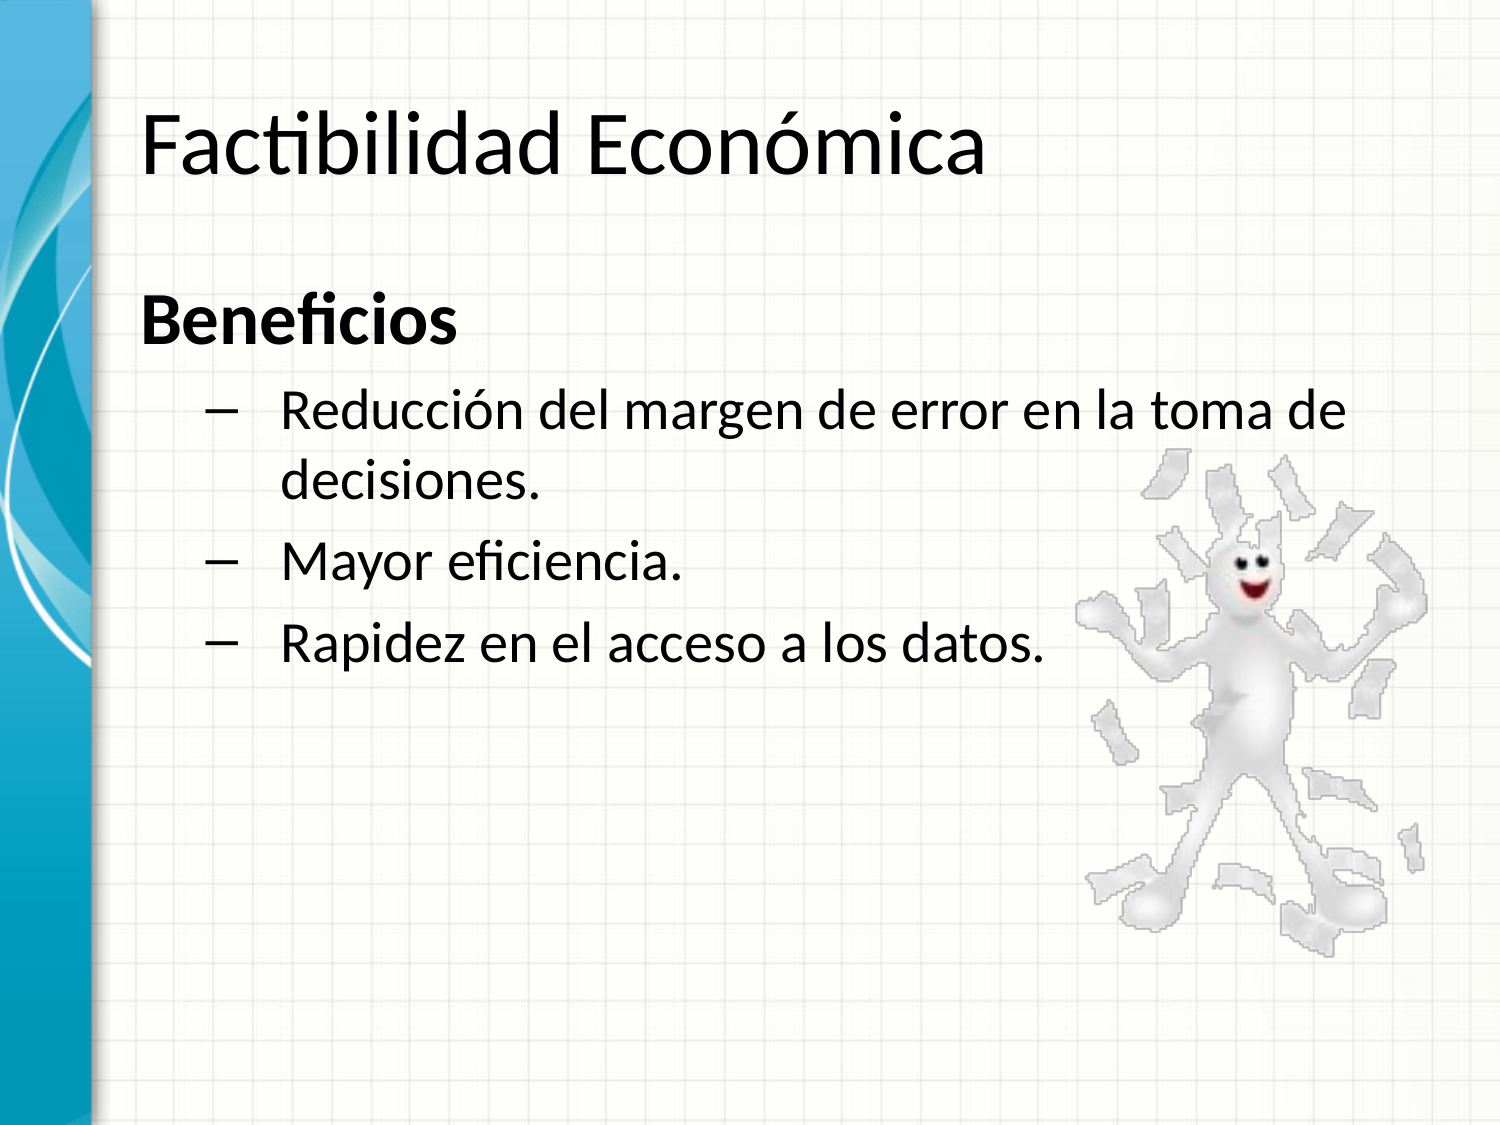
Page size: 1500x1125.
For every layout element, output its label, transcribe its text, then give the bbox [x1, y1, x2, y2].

picture [0, 0, 1500, 1125]
list Beneficios Reducción del margen de error en la toma de decisiones. Mayor eficiencia. Rapidez en el acceso a los datos. [125, 261, 1450, 967]
title Factibilidad Económica [125, 44, 1450, 232]
